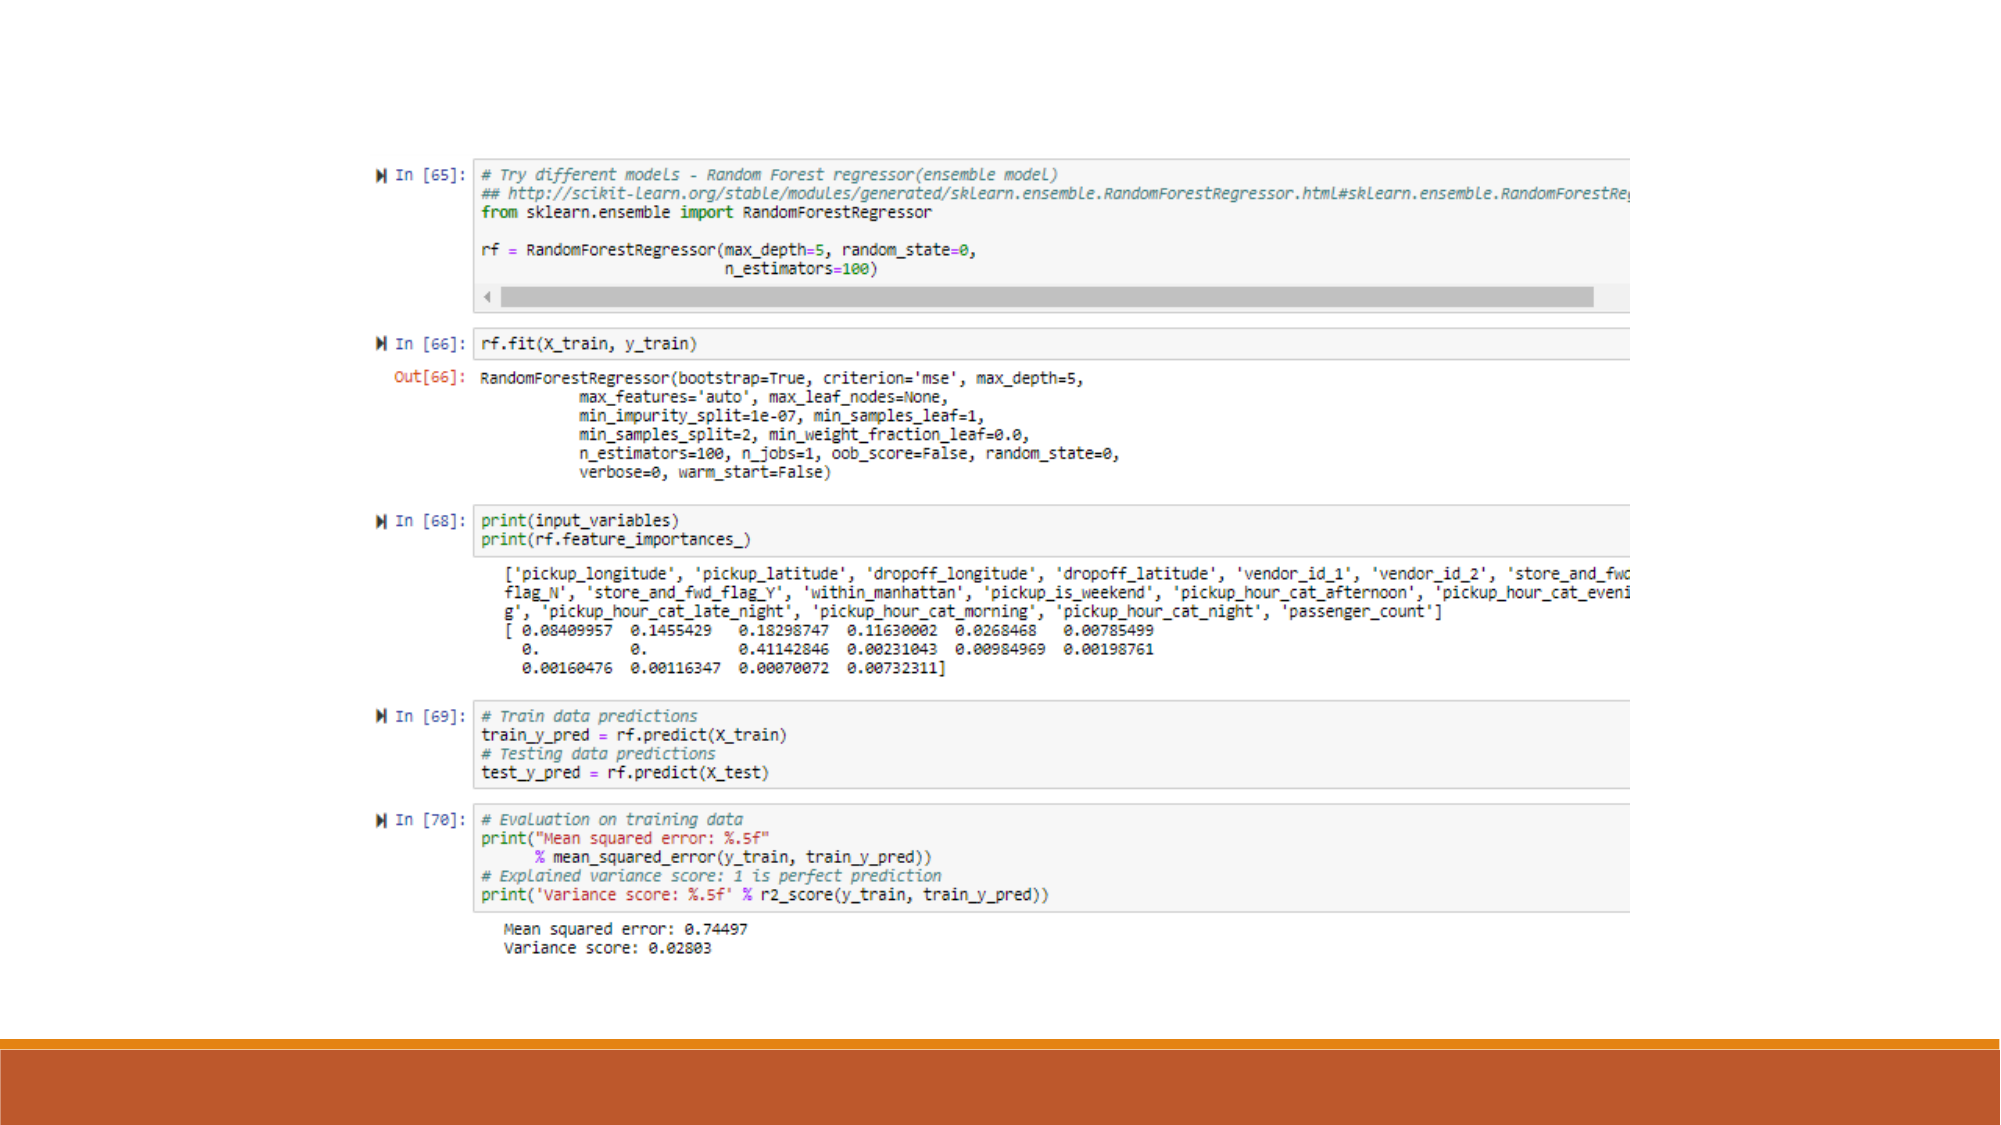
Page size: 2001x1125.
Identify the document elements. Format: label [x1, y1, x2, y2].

picture [369, 154, 1631, 971]
